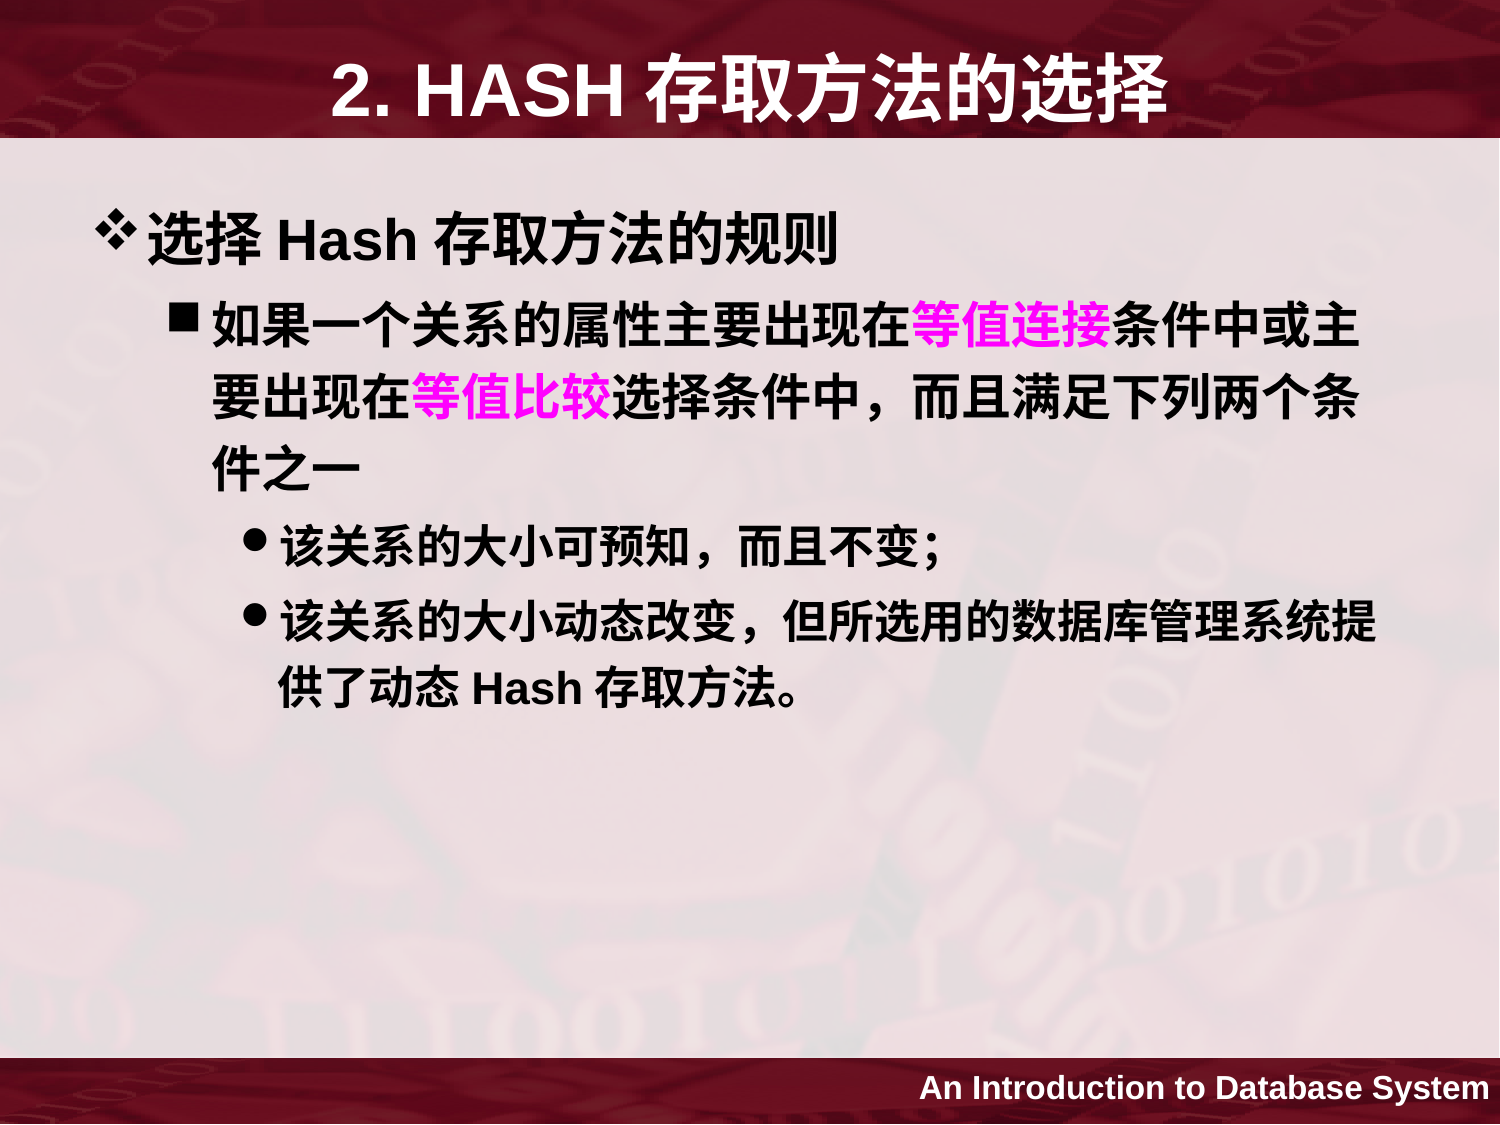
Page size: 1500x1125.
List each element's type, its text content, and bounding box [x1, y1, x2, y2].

picture [0, 0, 1500, 1124]
title 2. HASH存取方法的选择 [74, 0, 1426, 179]
list 选择Hash存取方法的规则 如果一个关系的属性主要出现在等值连接条件中或主要出现在等值比较选择条件中，而且满足下列两个条件之一 该关系的大小可预知，而且不变； 该关系的大小动态改变，但所选用的数据库管理系统提供了动态Hash存取方法。 [74, 179, 1426, 1017]
